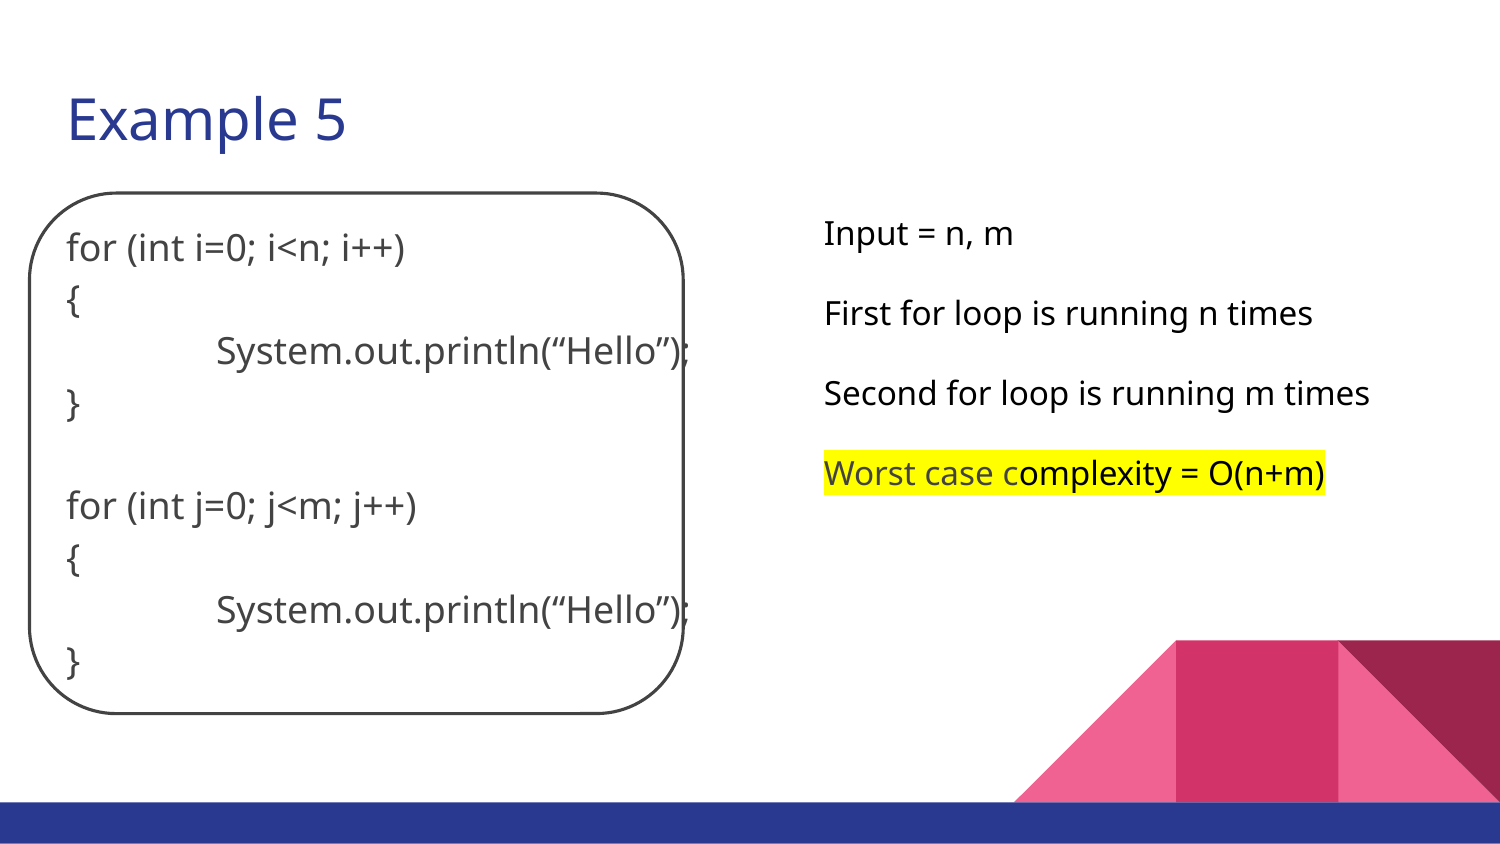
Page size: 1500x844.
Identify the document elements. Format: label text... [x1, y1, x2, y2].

title Example 5 [51, 67, 1449, 167]
text_box [29, 193, 684, 714]
list for (int i=0; i<n; i++) { System.out.println(“Hello”); } for (int j=0; j<m; j++) { System.out.println(“Hello”); } [51, 201, 1449, 750]
text_box Input = n, m First for loop is running n times Second for loop is running m times Worst case complexity = O(n+m) [808, 197, 1449, 507]
